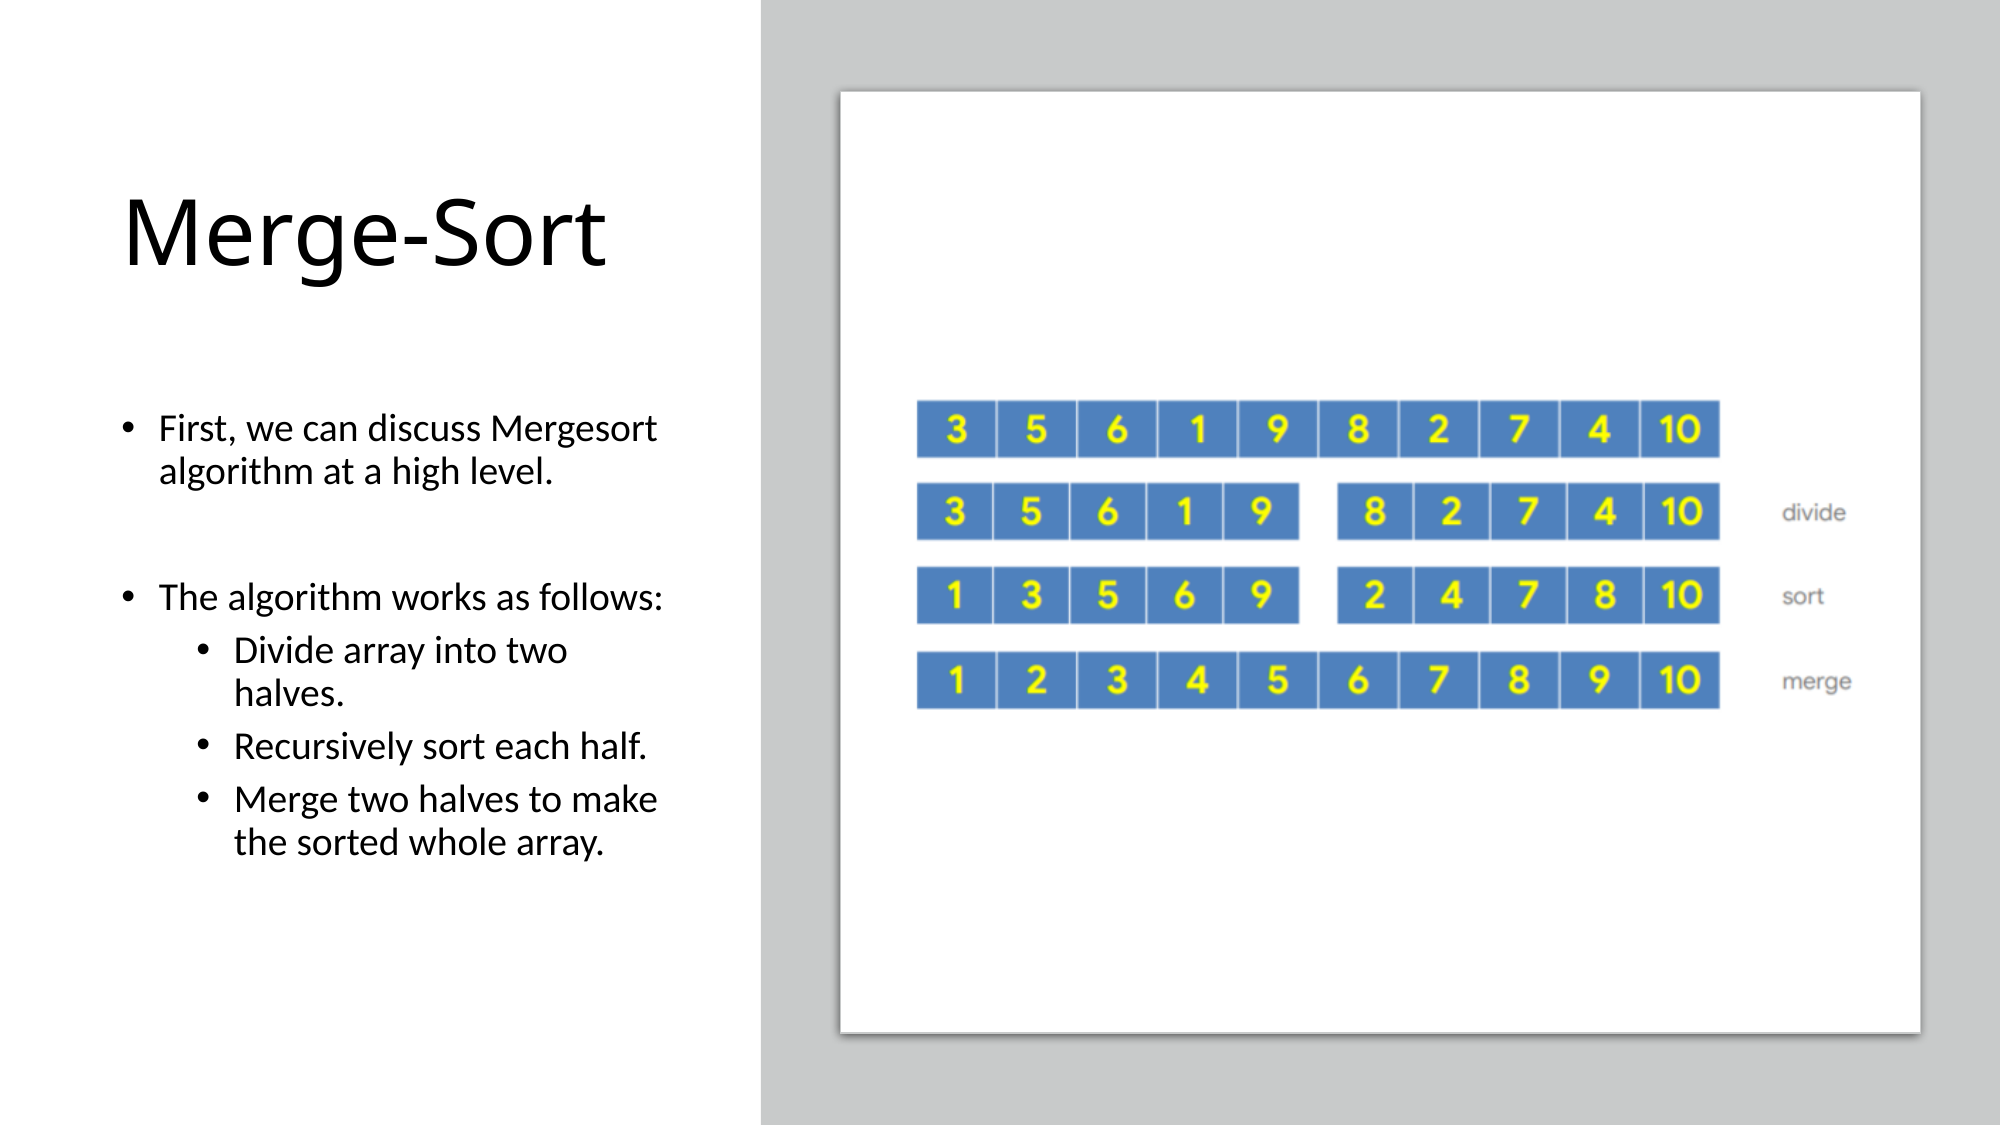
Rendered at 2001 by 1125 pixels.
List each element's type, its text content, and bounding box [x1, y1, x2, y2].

title Merge-Sort [106, 103, 682, 370]
list First, we can discuss Mergesort algorithm at a high level. The algorithm works as follows: Divide array into two halves. Recursively sort each half. Merge two halves to make the sorted whole array. [106, 399, 682, 1021]
text_box [839, 90, 1922, 1034]
text_box [760, 0, 2000, 1125]
picture [886, 390, 1875, 734]
